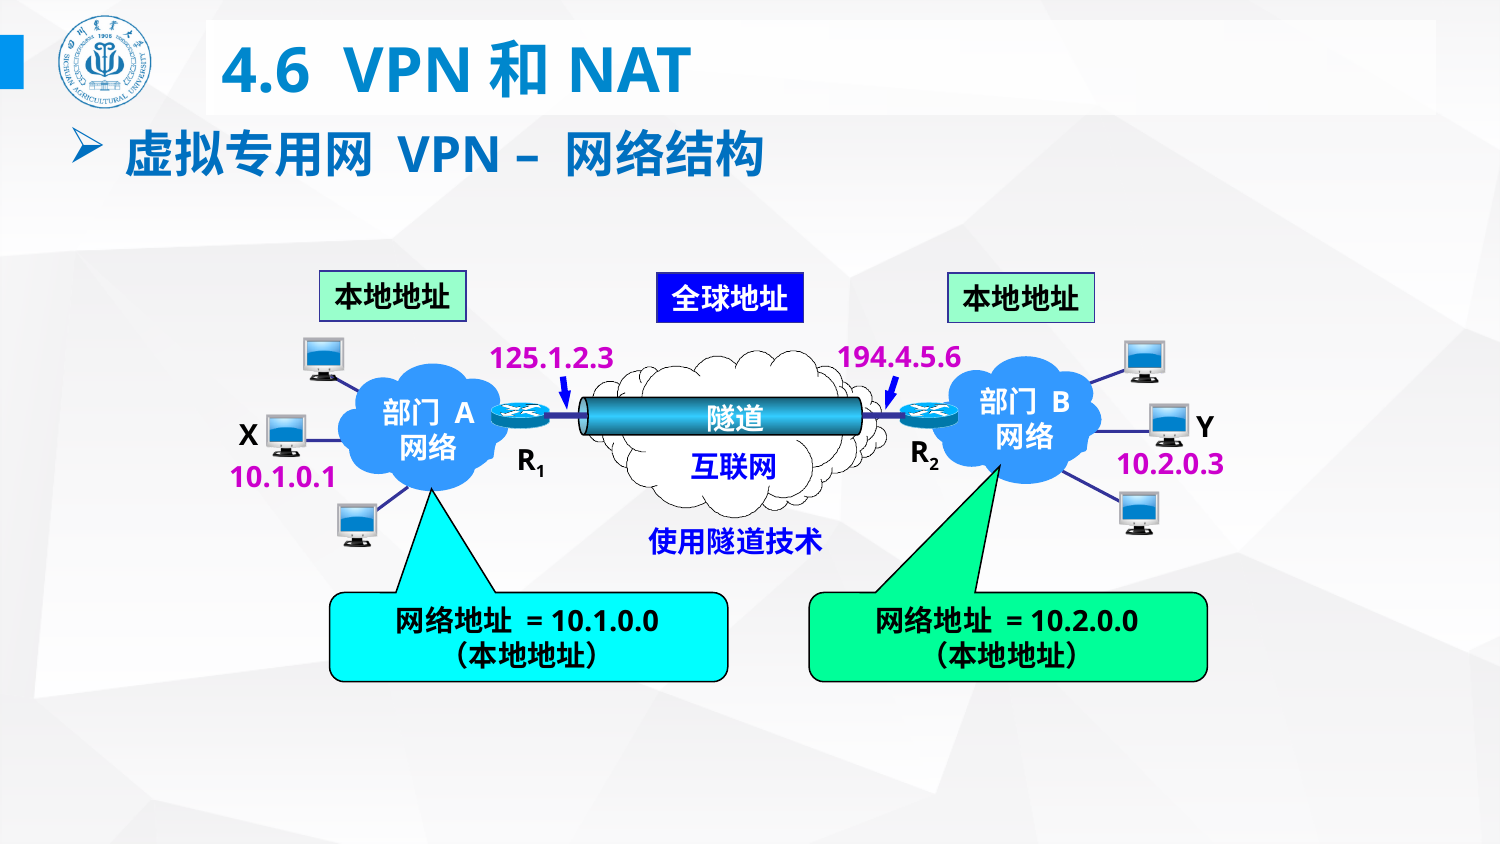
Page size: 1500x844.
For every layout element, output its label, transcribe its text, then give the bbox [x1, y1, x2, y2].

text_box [580, 418, 891, 525]
text_box 本地地址 [947, 272, 1095, 323]
picture [0, 0, 1500, 844]
text_box 本地地址 [319, 271, 467, 321]
text_box 网络地址 = 10.1.0.0 （本地地址） [380, 595, 675, 680]
text_box 全球地址 [656, 272, 804, 323]
text_box R1 [514, 434, 561, 485]
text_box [930, 355, 1102, 485]
text_box [809, 492, 1208, 682]
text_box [337, 363, 509, 492]
text_box 虚拟专用网 VPN – 网络结构 [53, 114, 1436, 190]
title 4.6 VPN和NAT [206, 20, 1436, 114]
text_box [329, 500, 728, 682]
text_box 使用隧道技术 [633, 533, 839, 566]
text_box R2 [896, 436, 925, 478]
text_box 网络地址 = 10.2.0.0 （本地地址） [860, 594, 1154, 680]
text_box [469, 332, 982, 410]
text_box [1062, 338, 1244, 536]
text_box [210, 335, 409, 548]
